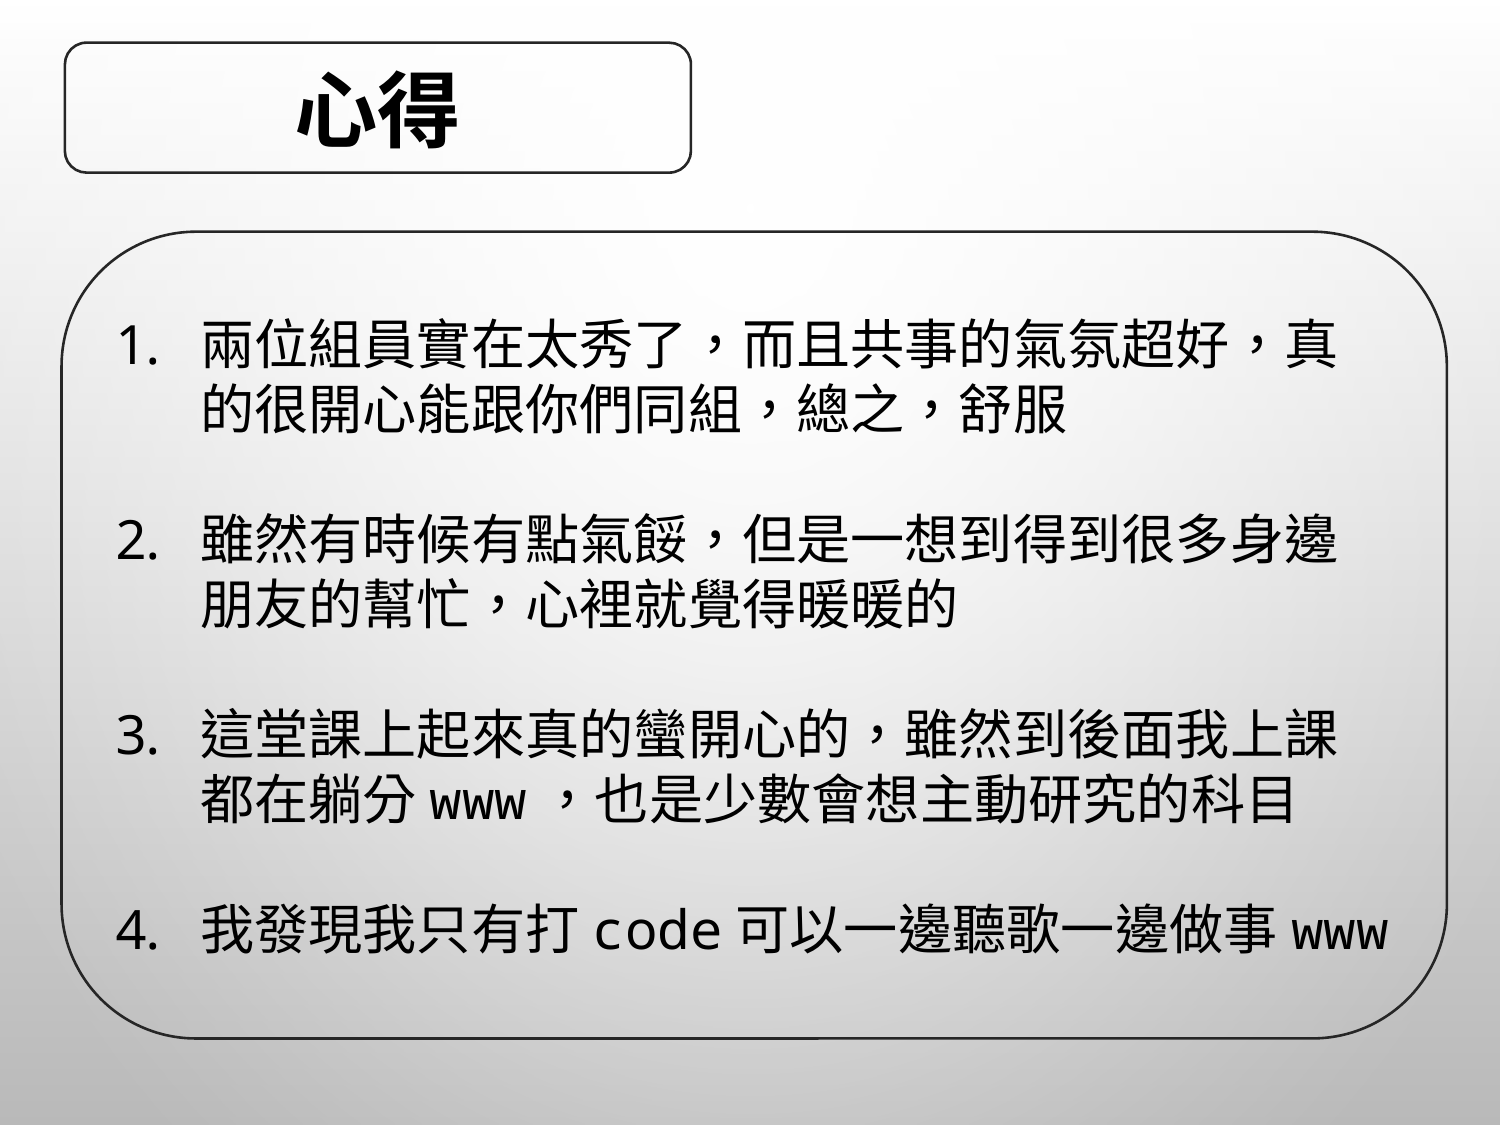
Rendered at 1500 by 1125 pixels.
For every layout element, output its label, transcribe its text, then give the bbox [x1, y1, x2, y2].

picture [0, 0, 1500, 1125]
text_box 兩位組員實在太秀了，而且共事的氣氛超好，真的很開心能跟你們同組，總之，舒服 雖然有時候有點氣餒，但是一想到得到很多身邊 朋友的幫忙，心裡就覺得暖暖的 這堂課上起來真的蠻開心的，雖然到後面我上課都在躺分www，也是少數會想主動研究的科目 我發現我只有打code可以一邊聽歌一邊做事www [60, 230, 1449, 1040]
text_box 心得 [63, 41, 693, 174]
